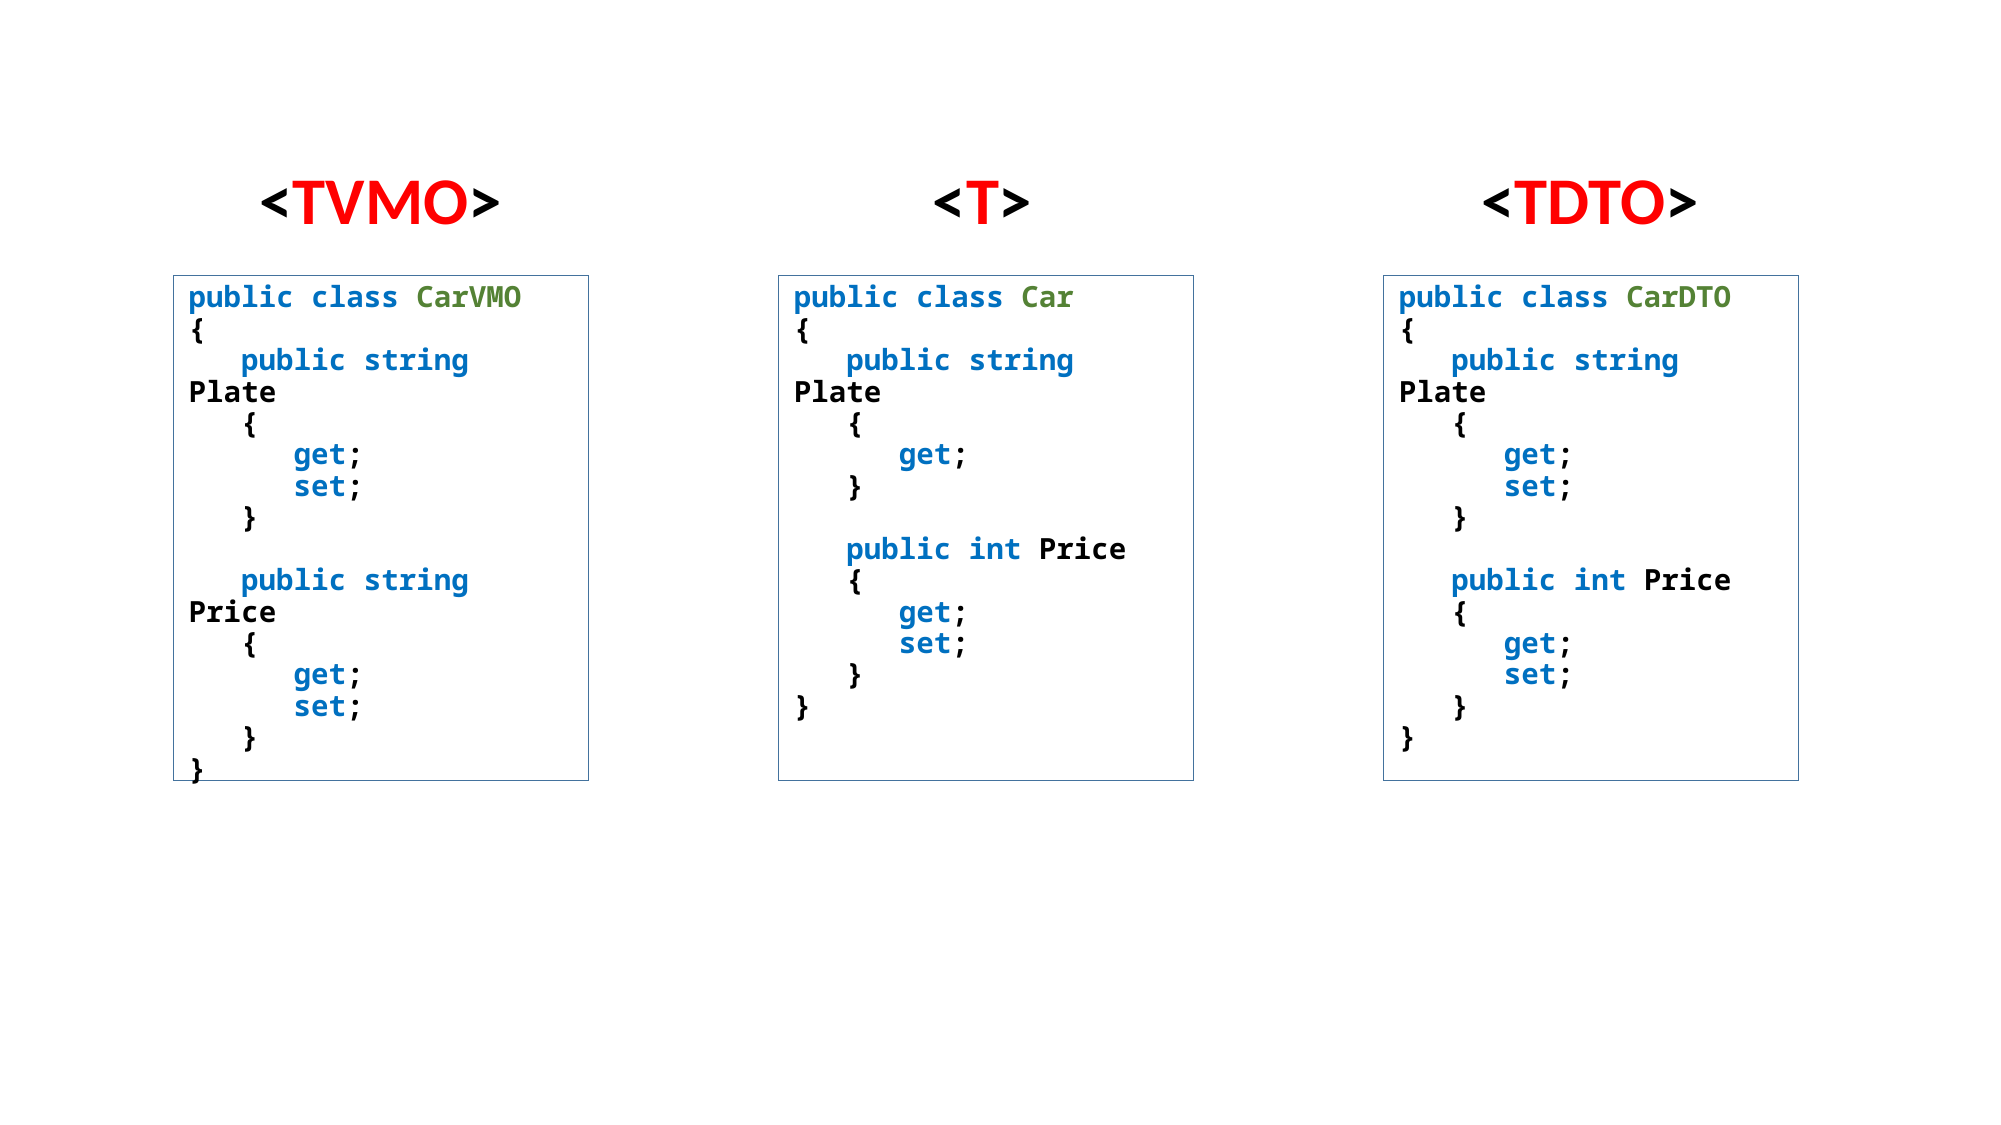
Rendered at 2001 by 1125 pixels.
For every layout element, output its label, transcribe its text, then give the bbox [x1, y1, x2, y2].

text_box public class CarVMO { public string Plate { get; set; } public string Price { get; set; } } [173, 275, 589, 781]
text_box public class CarDTO { public string Plate { get; set; } public int Price { get; set; } } [1383, 275, 1799, 781]
text_box <T> [917, 150, 1055, 245]
list public class Car { public string Plate { get; } public int Price { get; set; } } [778, 275, 1194, 781]
text_box <TVMO> [244, 150, 519, 245]
text_box <TDTO> [1466, 150, 1716, 245]
